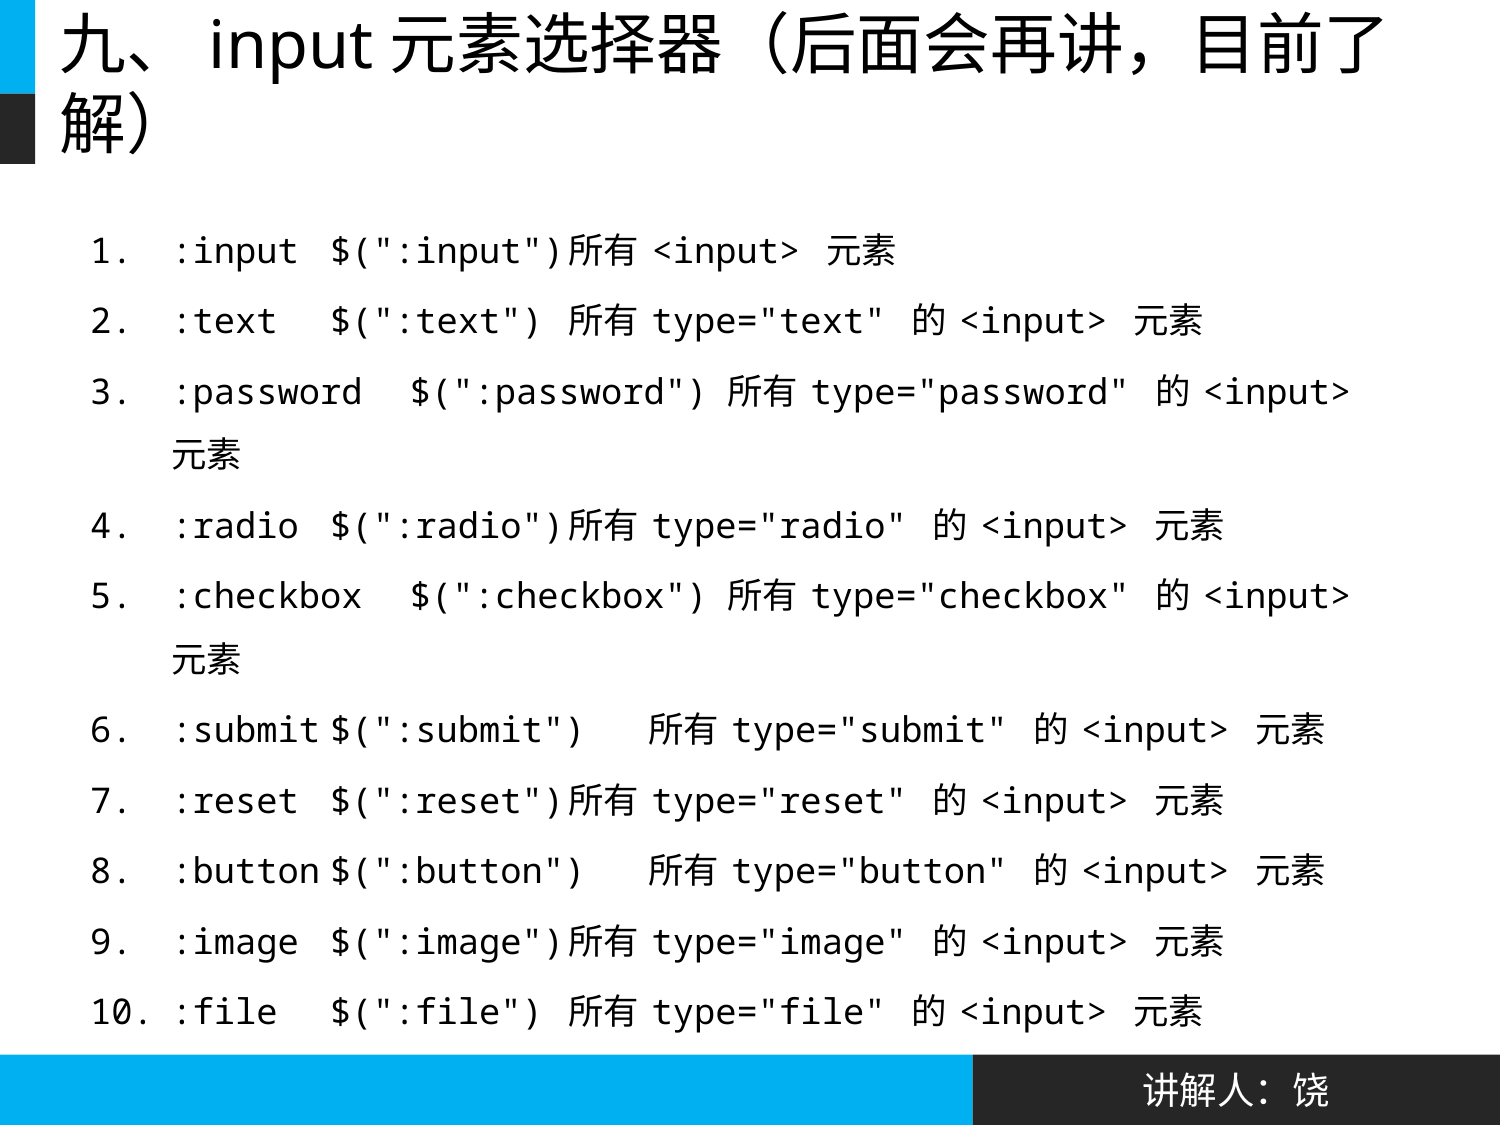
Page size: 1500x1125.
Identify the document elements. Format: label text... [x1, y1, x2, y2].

title 九、input元素选择器（后面会再讲，目前了解） [44, 0, 1454, 164]
list :input $(":input") 所有 <input> 元素 :text $(":text") 所有 type="text" 的 <input> 元素 :password $(":password") 所有 type="password" 的 <input> 元素 :radio $(":radio") 所有 type="radio" 的 <input> 元素 :checkbox $(":checkbox") 所有 type="checkbox" 的 <input> 元素 :submit $(":submit") 所有 type="submit" 的 <input> 元素 :reset $(":reset") 所有 type="reset" 的 <input> 元素 :button $(":button") 所有 type="button" 的 <input> 元素 :image $(":image") 所有 type="image" 的 <input> 元素 :file $(":file") 所有 type="file" 的 <input> 元素 [75, 199, 1425, 1055]
